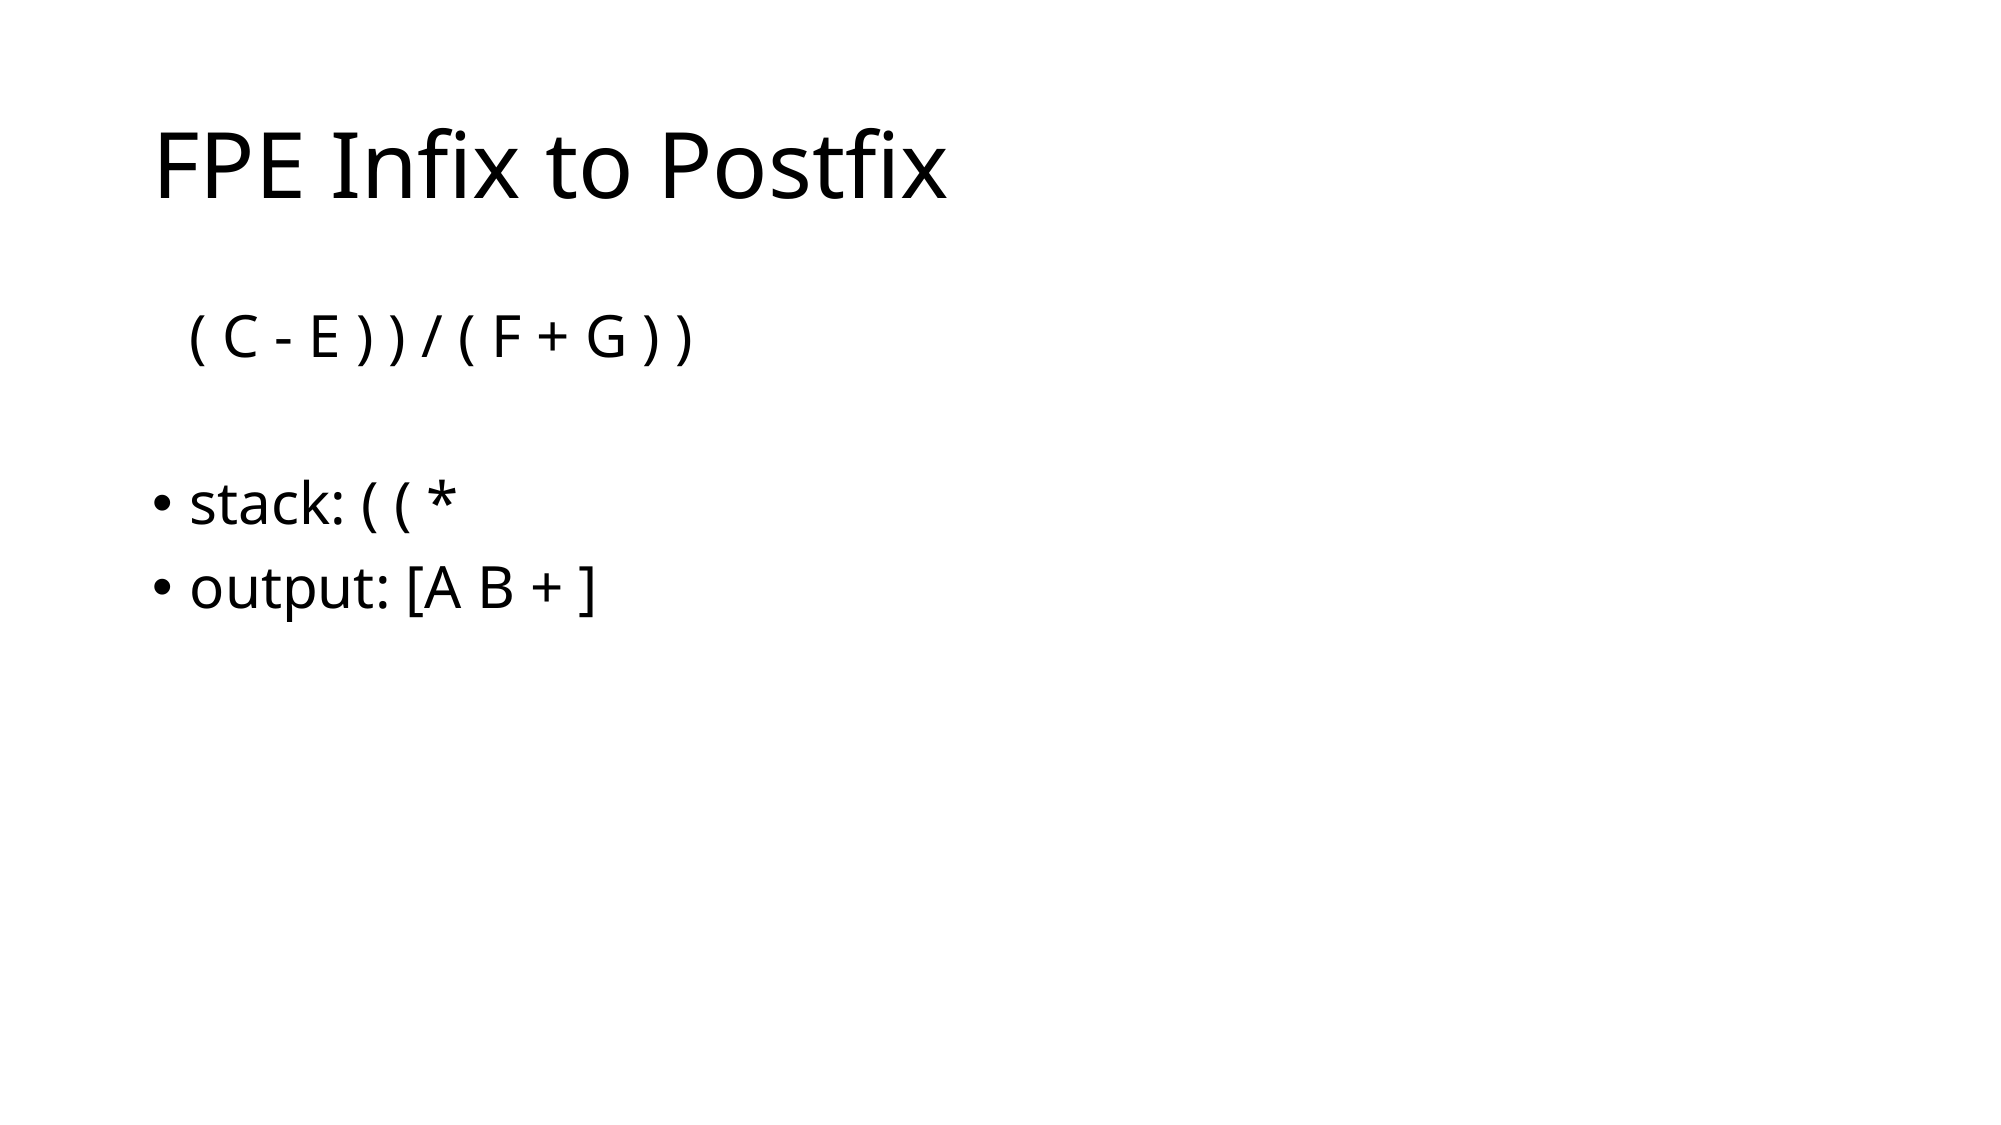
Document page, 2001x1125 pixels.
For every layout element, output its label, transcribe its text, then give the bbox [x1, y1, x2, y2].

list ( C - E ) ) / ( F + G ) ) stack: ( ( * output: [A B + ] [137, 299, 1863, 1014]
title FPE Infix to Postfix [137, 59, 1863, 278]
